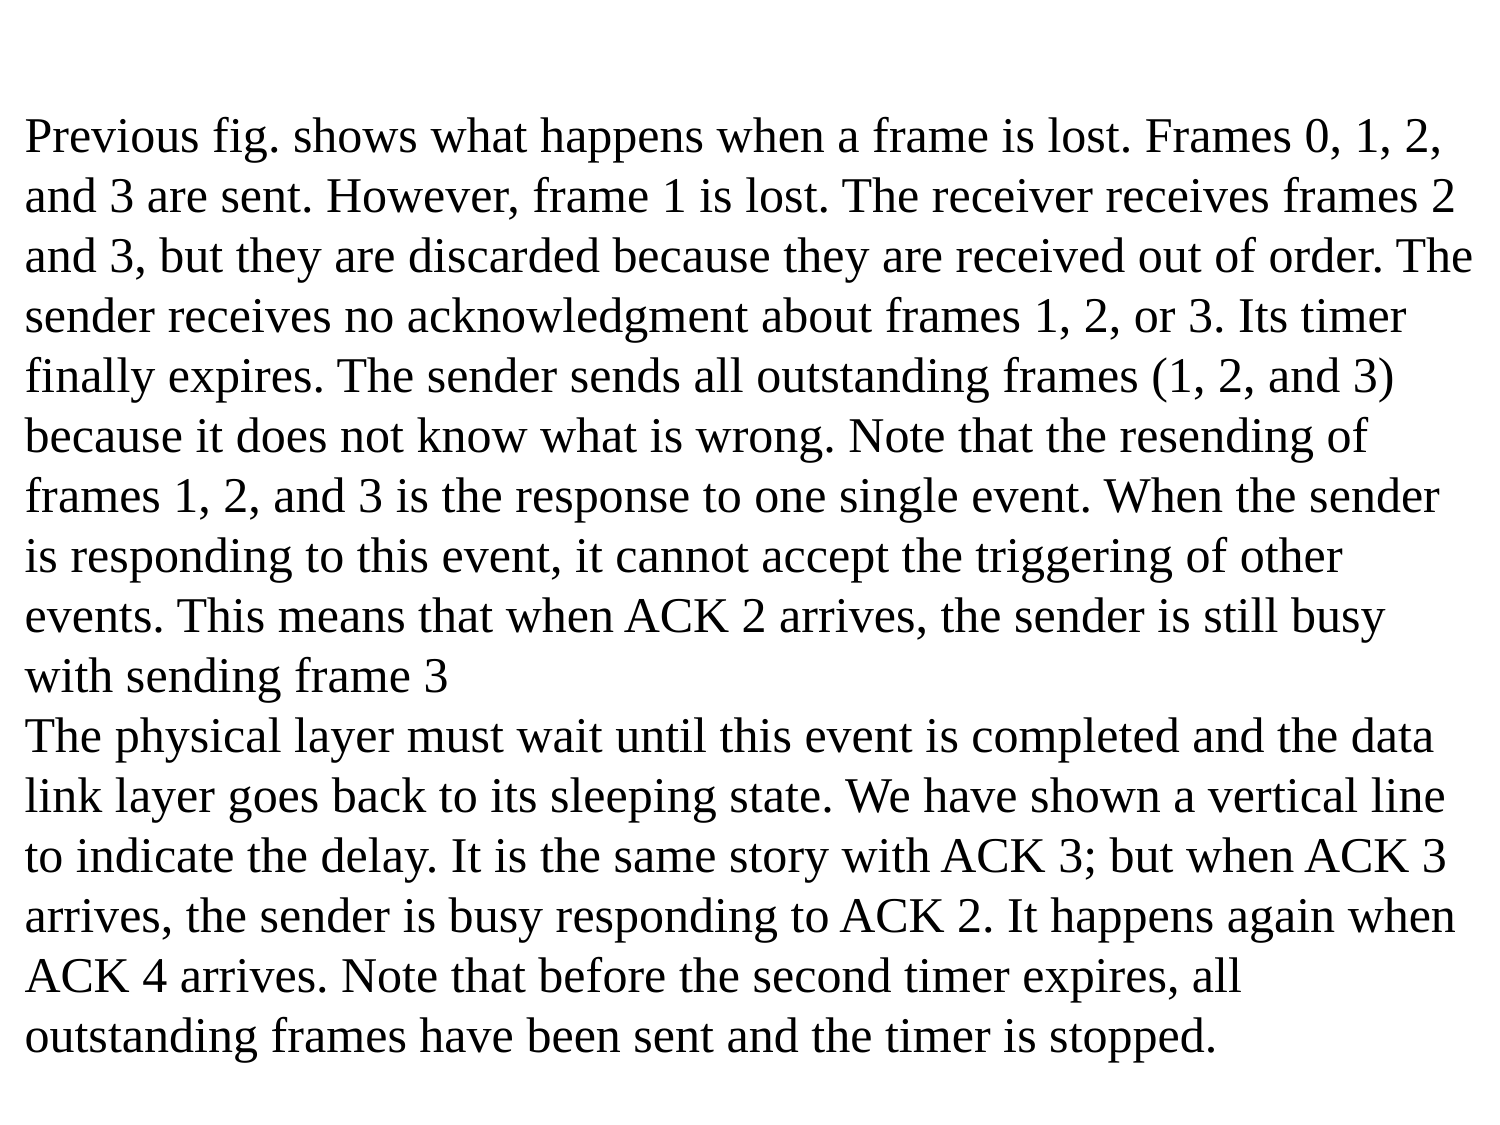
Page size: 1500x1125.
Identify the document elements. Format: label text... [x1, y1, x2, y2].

text_box Previous fig. shows what happens when a frame is lost. Frames 0, 1, 2, and 3 are sent. However, frame 1 is lost. The receiver receives frames 2 and 3, but they are discarded because they are received out of order. The sender receives no acknowledgment about frames 1, 2, or 3. Its timer finally expires. The sender sends all outstanding frames (1, 2, and 3) because it does not know what is wrong. Note that the resending of frames 1, 2, and 3 is the response to one single event. When the sender is responding to this event, it cannot accept the triggering of other events. This means that when ACK 2 arrives, the sender is still busy with sending frame 3 The physical layer must wait until this event is completed and the data link layer goes back to its sleeping state. We have shown a vertical line to indicate the delay. It is the same story with ACK 3; but when ACK 3 arrives, the sender is busy responding to ACK 2. It happens again when ACK 4 arrives. Note that before the second timer expires, all outstanding frames have been sent and the timer is stopped. [9, 95, 1498, 1116]
